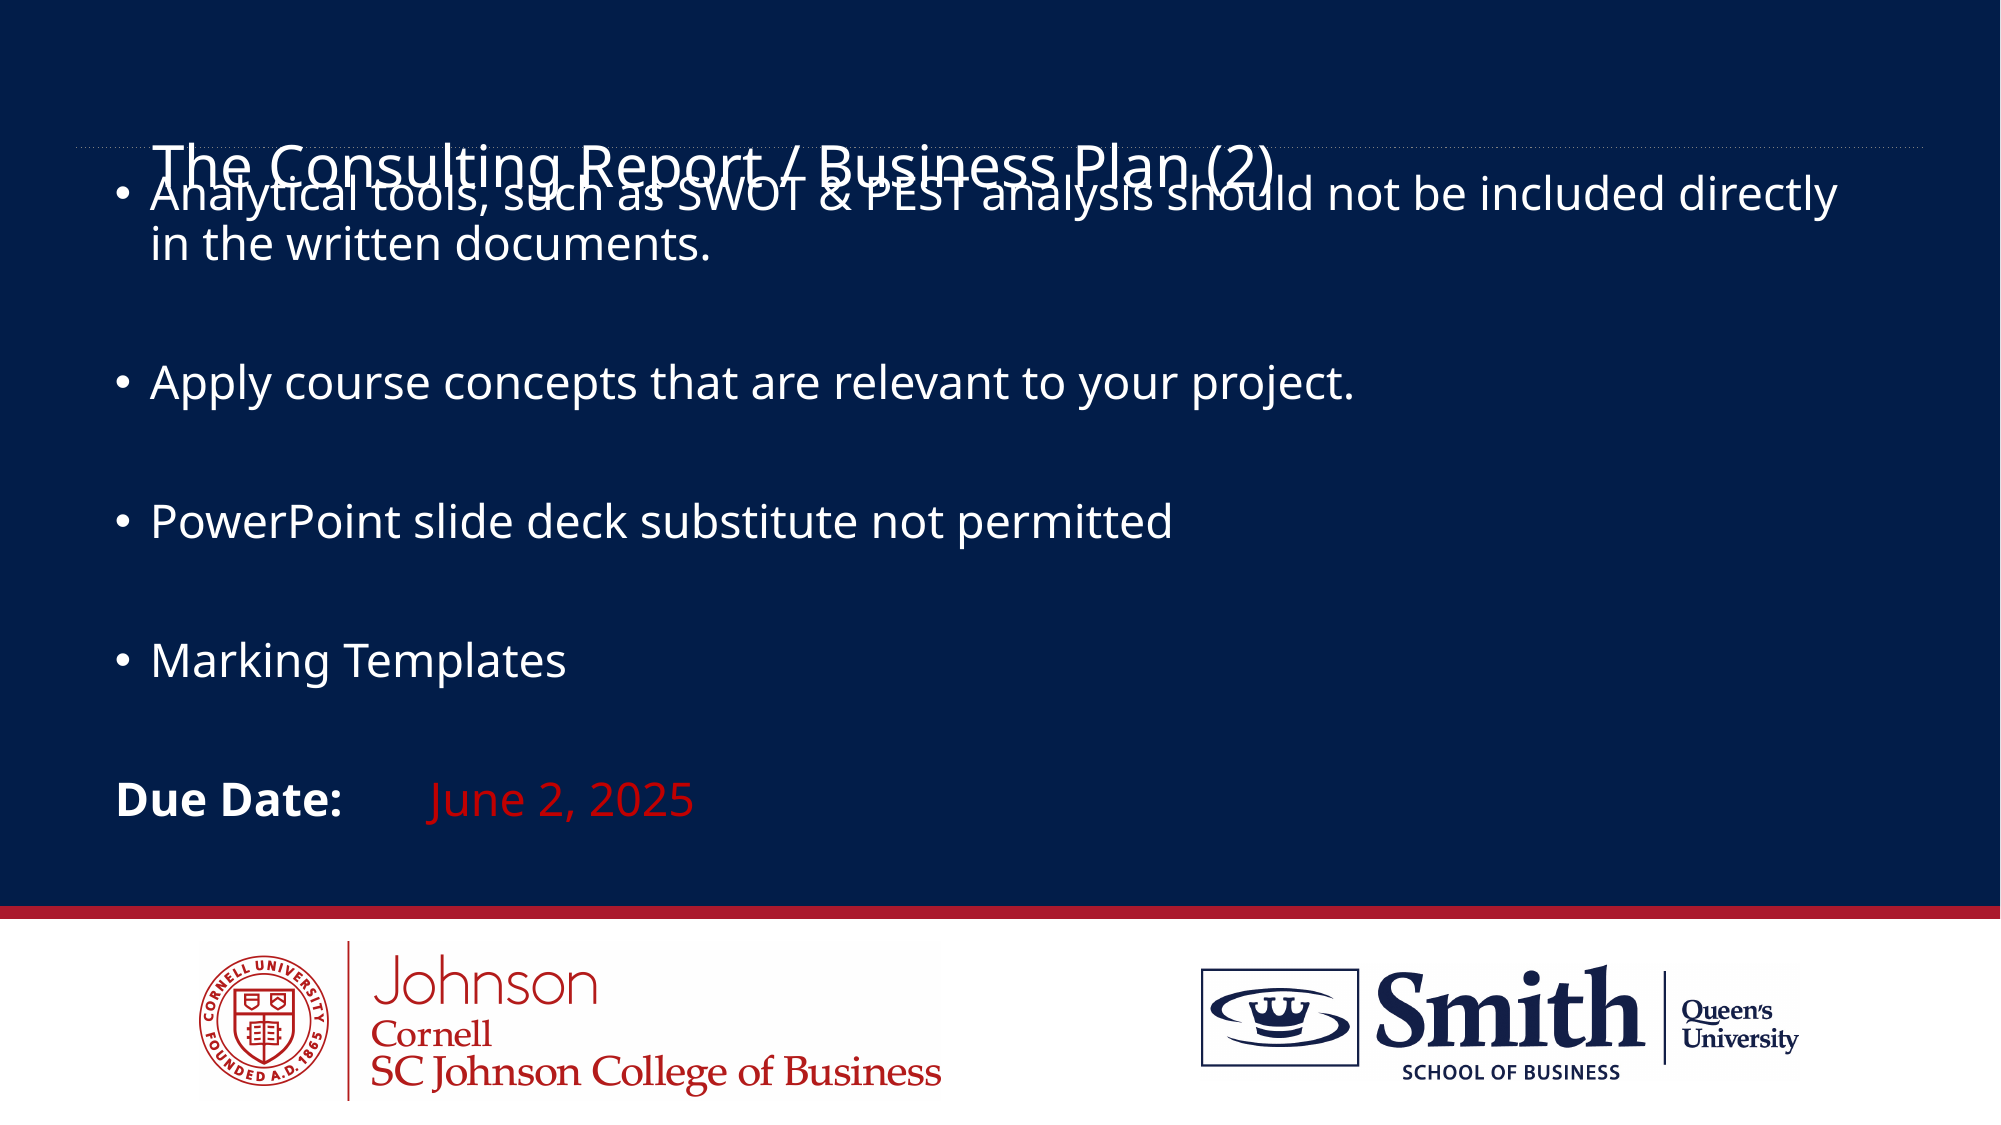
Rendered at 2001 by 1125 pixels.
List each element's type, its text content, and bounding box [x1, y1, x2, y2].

picture [1200, 963, 1800, 1081]
picture [199, 941, 941, 1101]
list Analytical tools, such as SWOT & PEST analysis should not be included directly in the written documents. Apply course concepts that are relevant to your project. PowerPoint slide deck substitute not permitted Marking Templates Due Date: June 2, 2025 [99, 162, 1900, 904]
title The Consulting Report / Business Plan (2) [137, 59, 1863, 162]
